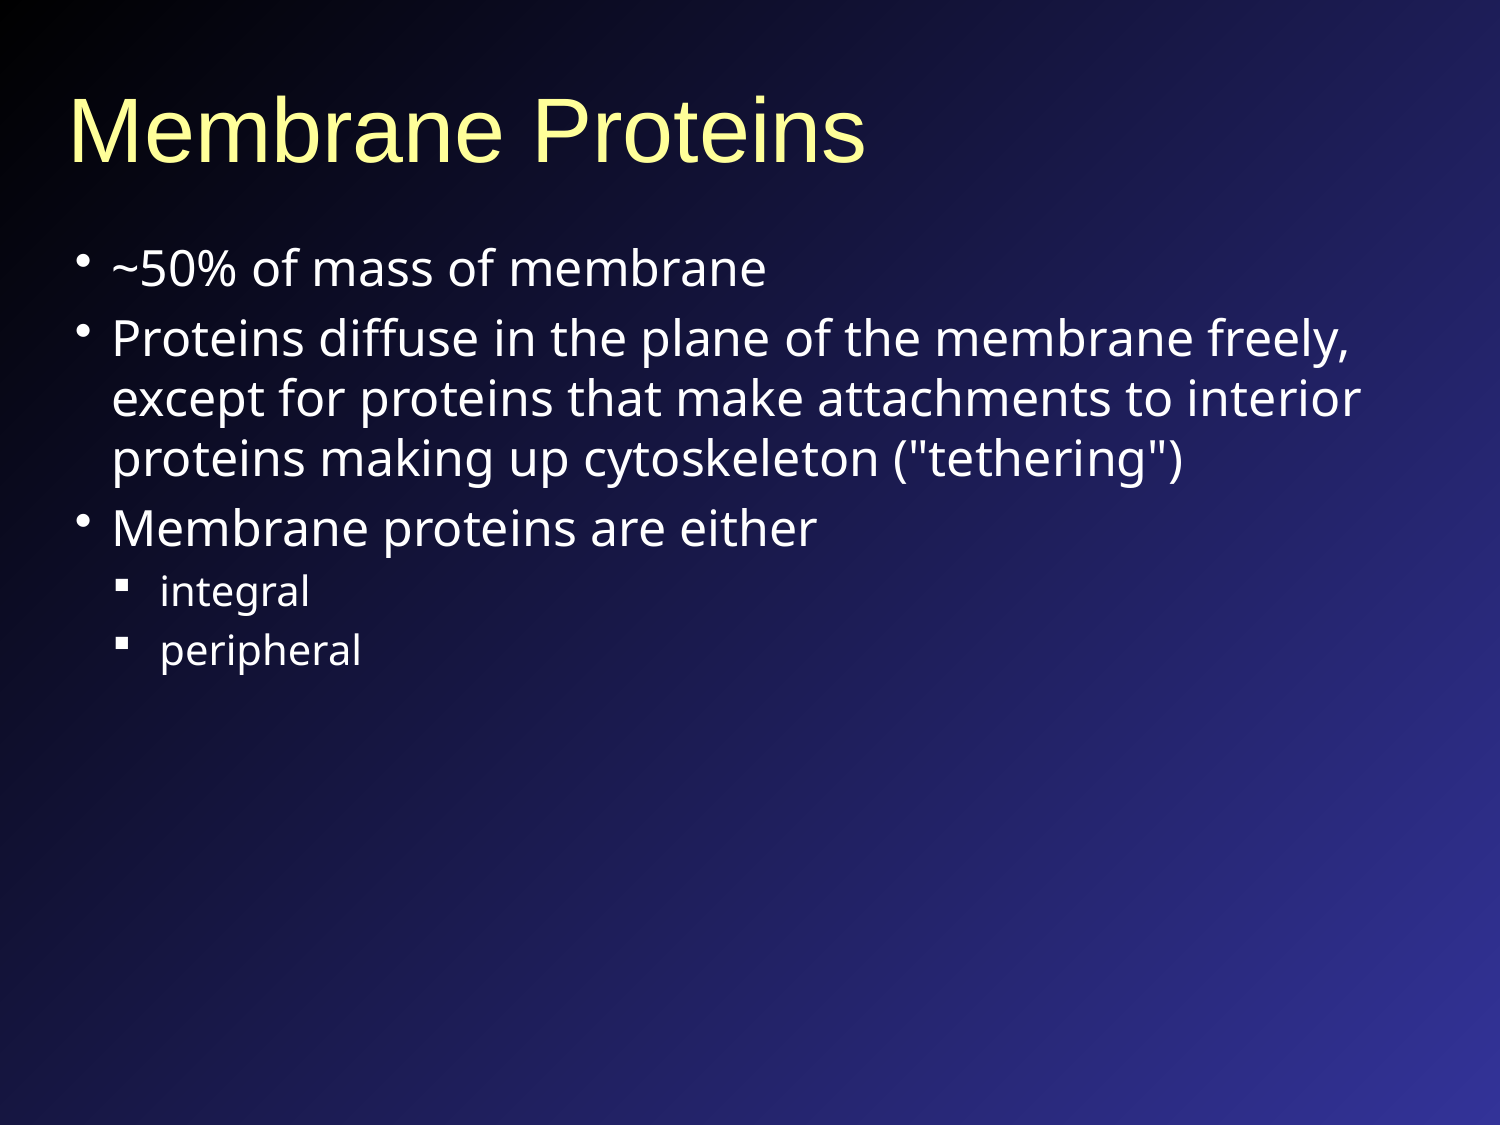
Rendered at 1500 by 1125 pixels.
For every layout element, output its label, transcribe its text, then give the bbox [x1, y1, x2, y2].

title Membrane Proteins [52, 62, 1433, 189]
list ~50% of mass of membrane Proteins diffuse in the plane of the membrane freely, except for proteins that make attachments to interior proteins making up cytoskeleton ("tethering") Membrane proteins are either integral peripheral [59, 228, 1437, 1006]
